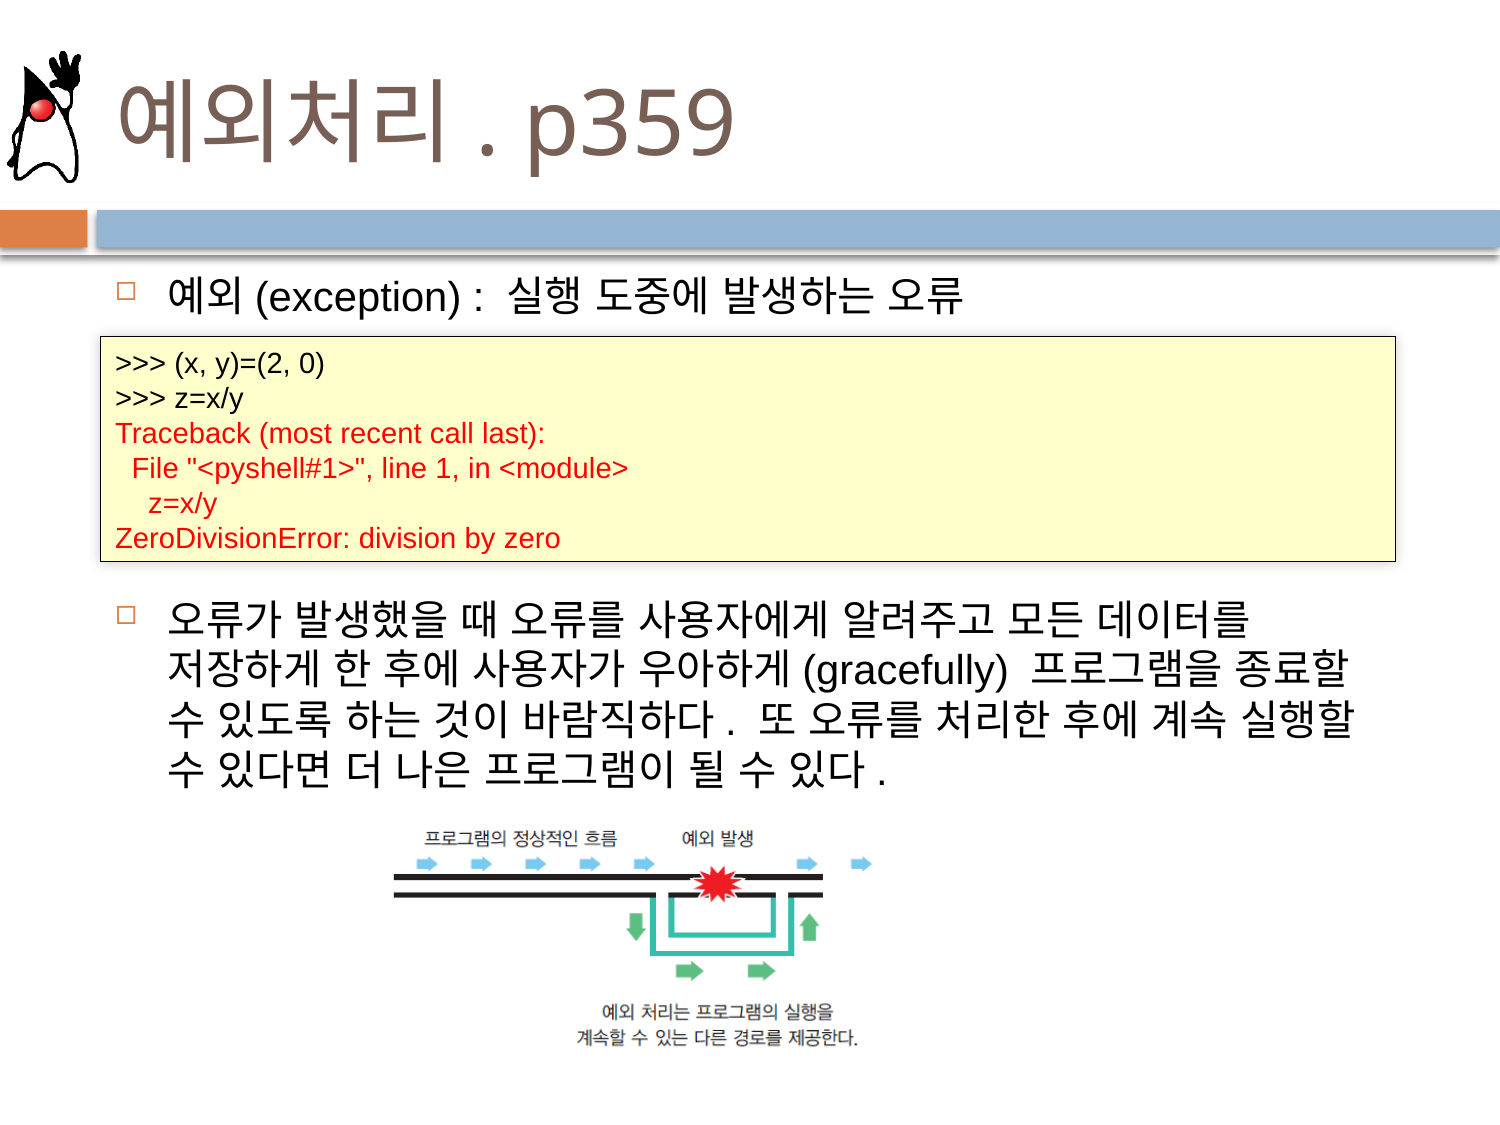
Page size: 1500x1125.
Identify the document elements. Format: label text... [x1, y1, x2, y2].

title 예외처리. p359 [100, 37, 1438, 200]
picture [7, 51, 81, 183]
picture [357, 818, 1036, 1069]
list 예외(exception) : 실행 도중에 발생하는 오류 오류가 발생했을 때 오류를 사용자에게 알려주고 모든 데이터를 저장하게 한 후에 사용자가 우아하게(gracefully) 프로그램을 종료할 수 있도록 하는 것이 바람직하다. 또 오류를 처리한 후에 계속 실행할 수 있다면 더 나은 프로그램이 될 수 있다. [100, 262, 1411, 1034]
